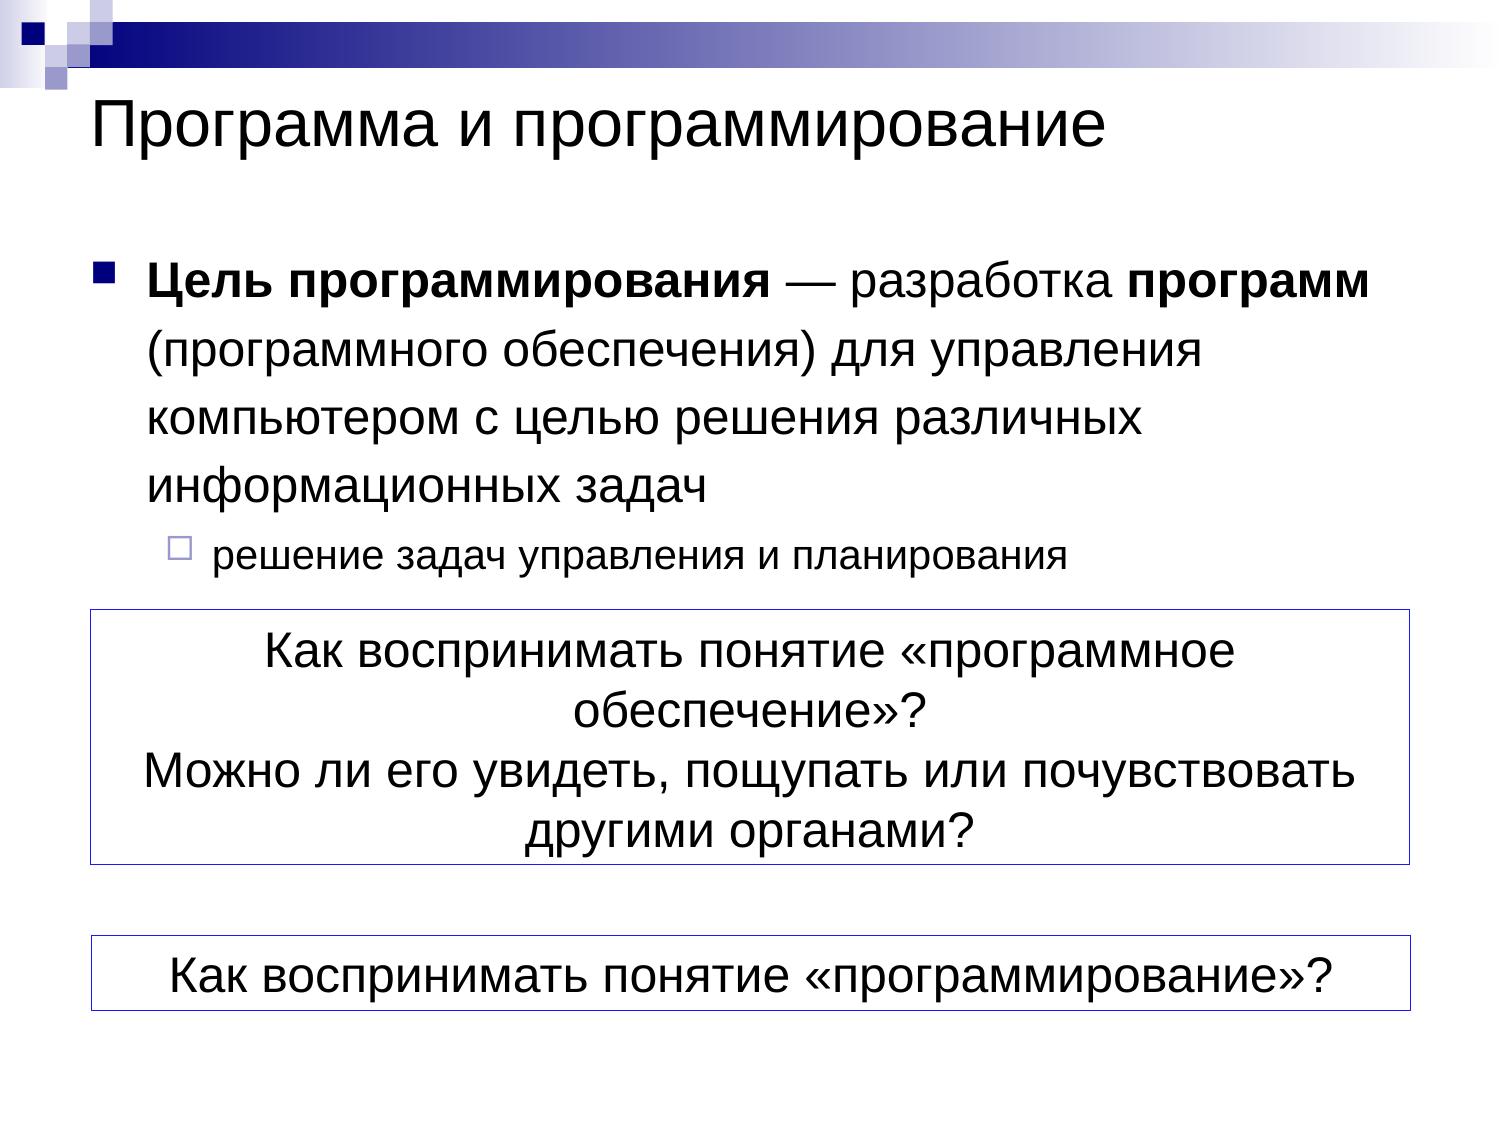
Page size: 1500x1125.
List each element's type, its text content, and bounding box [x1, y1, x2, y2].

title Программа и программирование [75, 66, 1459, 173]
text_box Как воспринимать понятие «программирование»? [91, 935, 1411, 1011]
list Цель программирования — разработка программ (программного обеспечения) для управления компьютером с целью решения различных информационных задач решение задач управления и планирования [75, 231, 1425, 657]
text_box Как воспринимать понятие «программное обеспечение»? Можно ли его увидеть, пощупать или почувствовать другими органами? [90, 609, 1410, 865]
